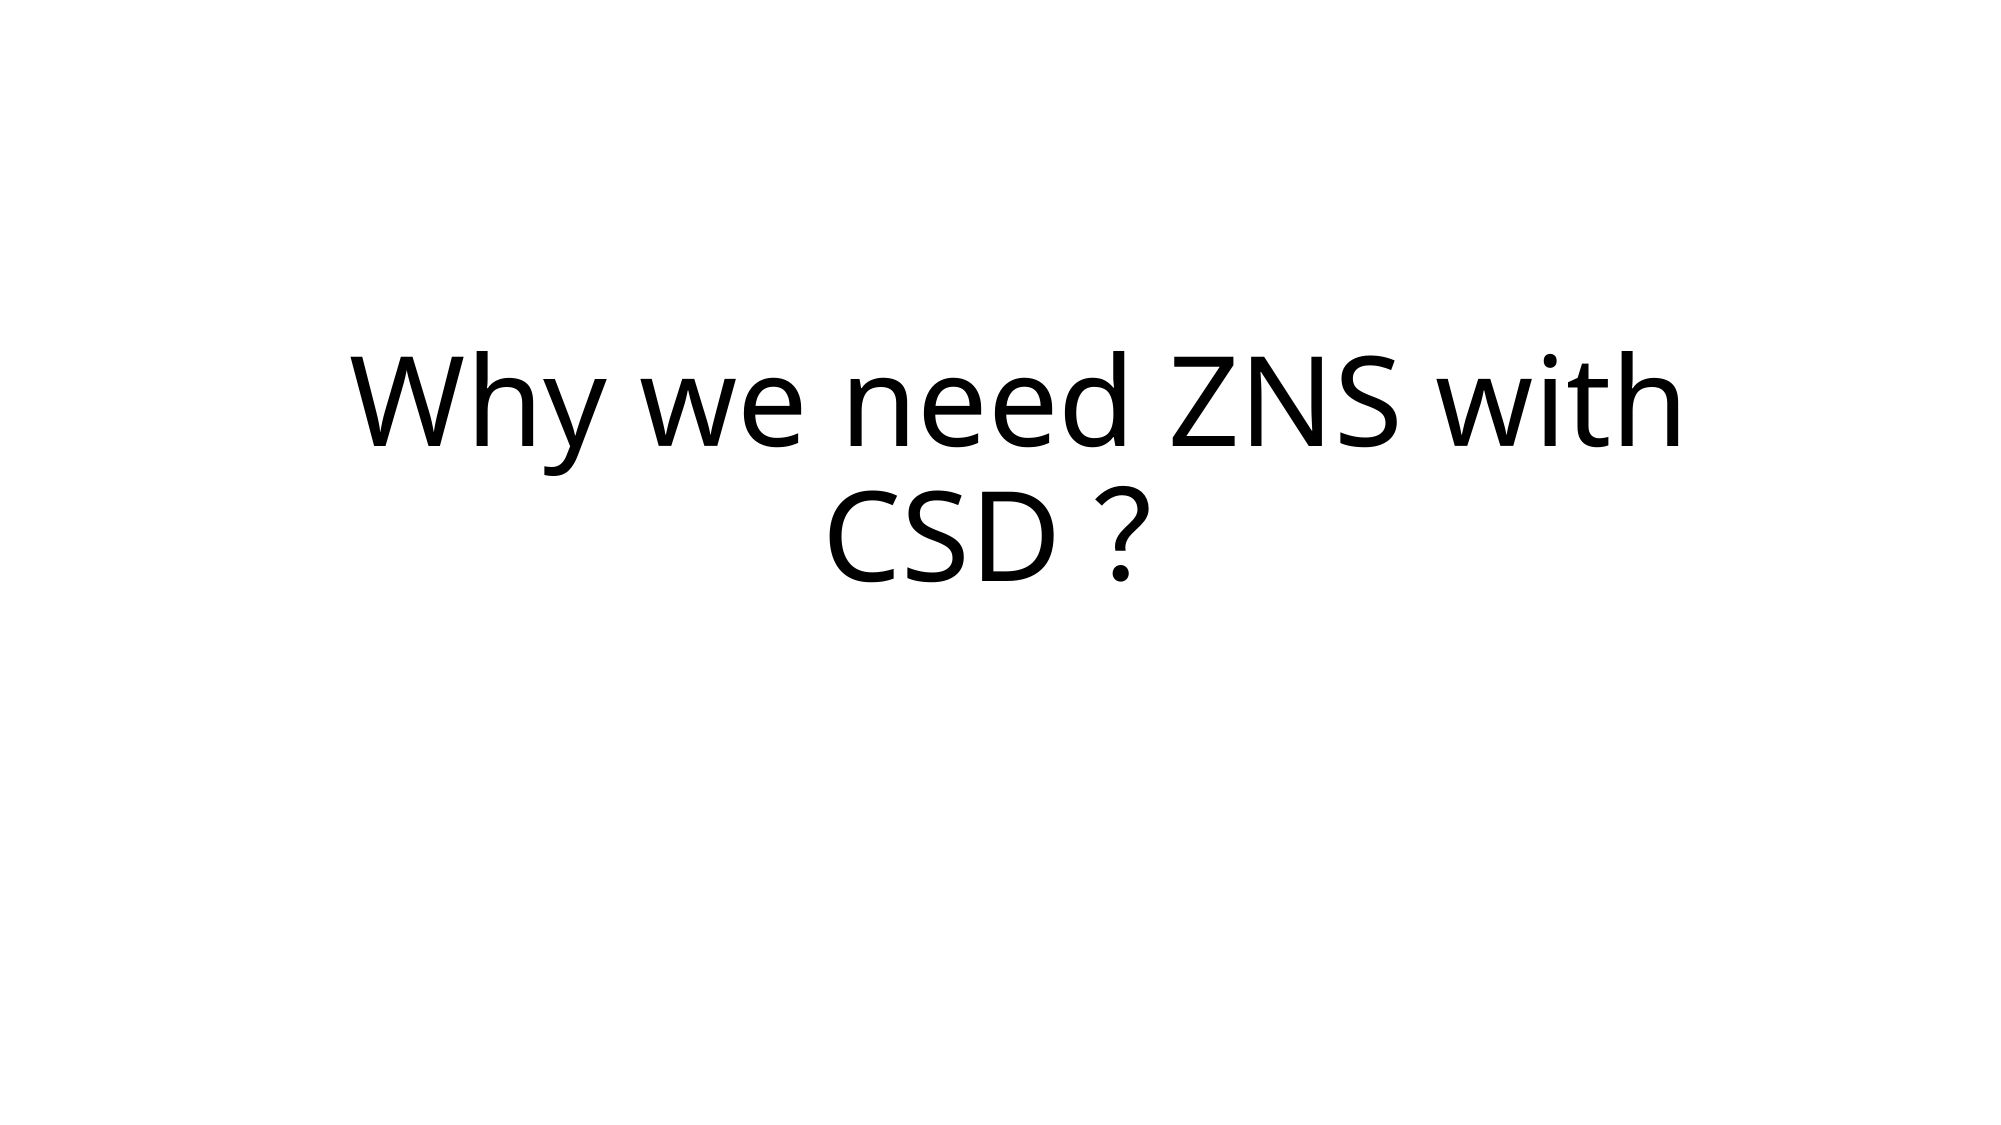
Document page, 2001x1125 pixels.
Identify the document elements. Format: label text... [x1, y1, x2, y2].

title Why we need ZNS with CSD？ [187, 394, 1852, 617]
